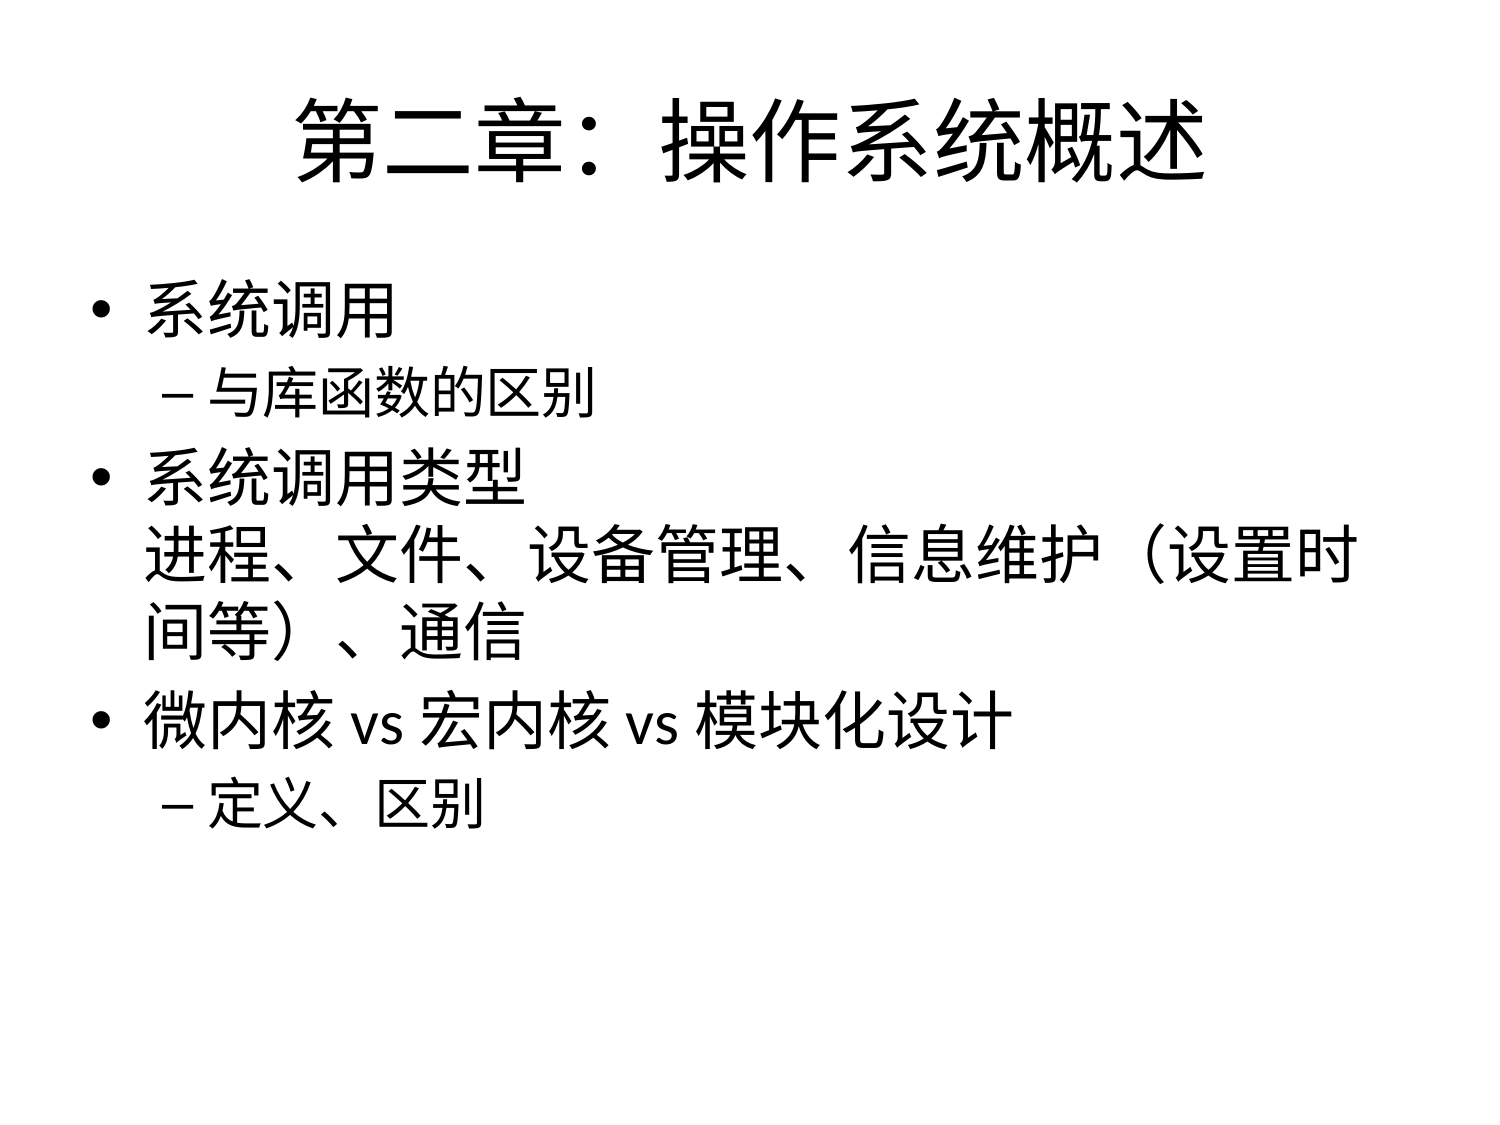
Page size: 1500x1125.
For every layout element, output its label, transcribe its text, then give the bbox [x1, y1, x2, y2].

list 系统调用 与库函数的区别 系统调用类型 进程、文件、设备管理、信息维护（设置时间等）、通信 微内核vs宏内核vs模块化设计 定义、区别 [75, 262, 1425, 846]
title 第二章：操作系统概述 [75, 45, 1425, 233]
